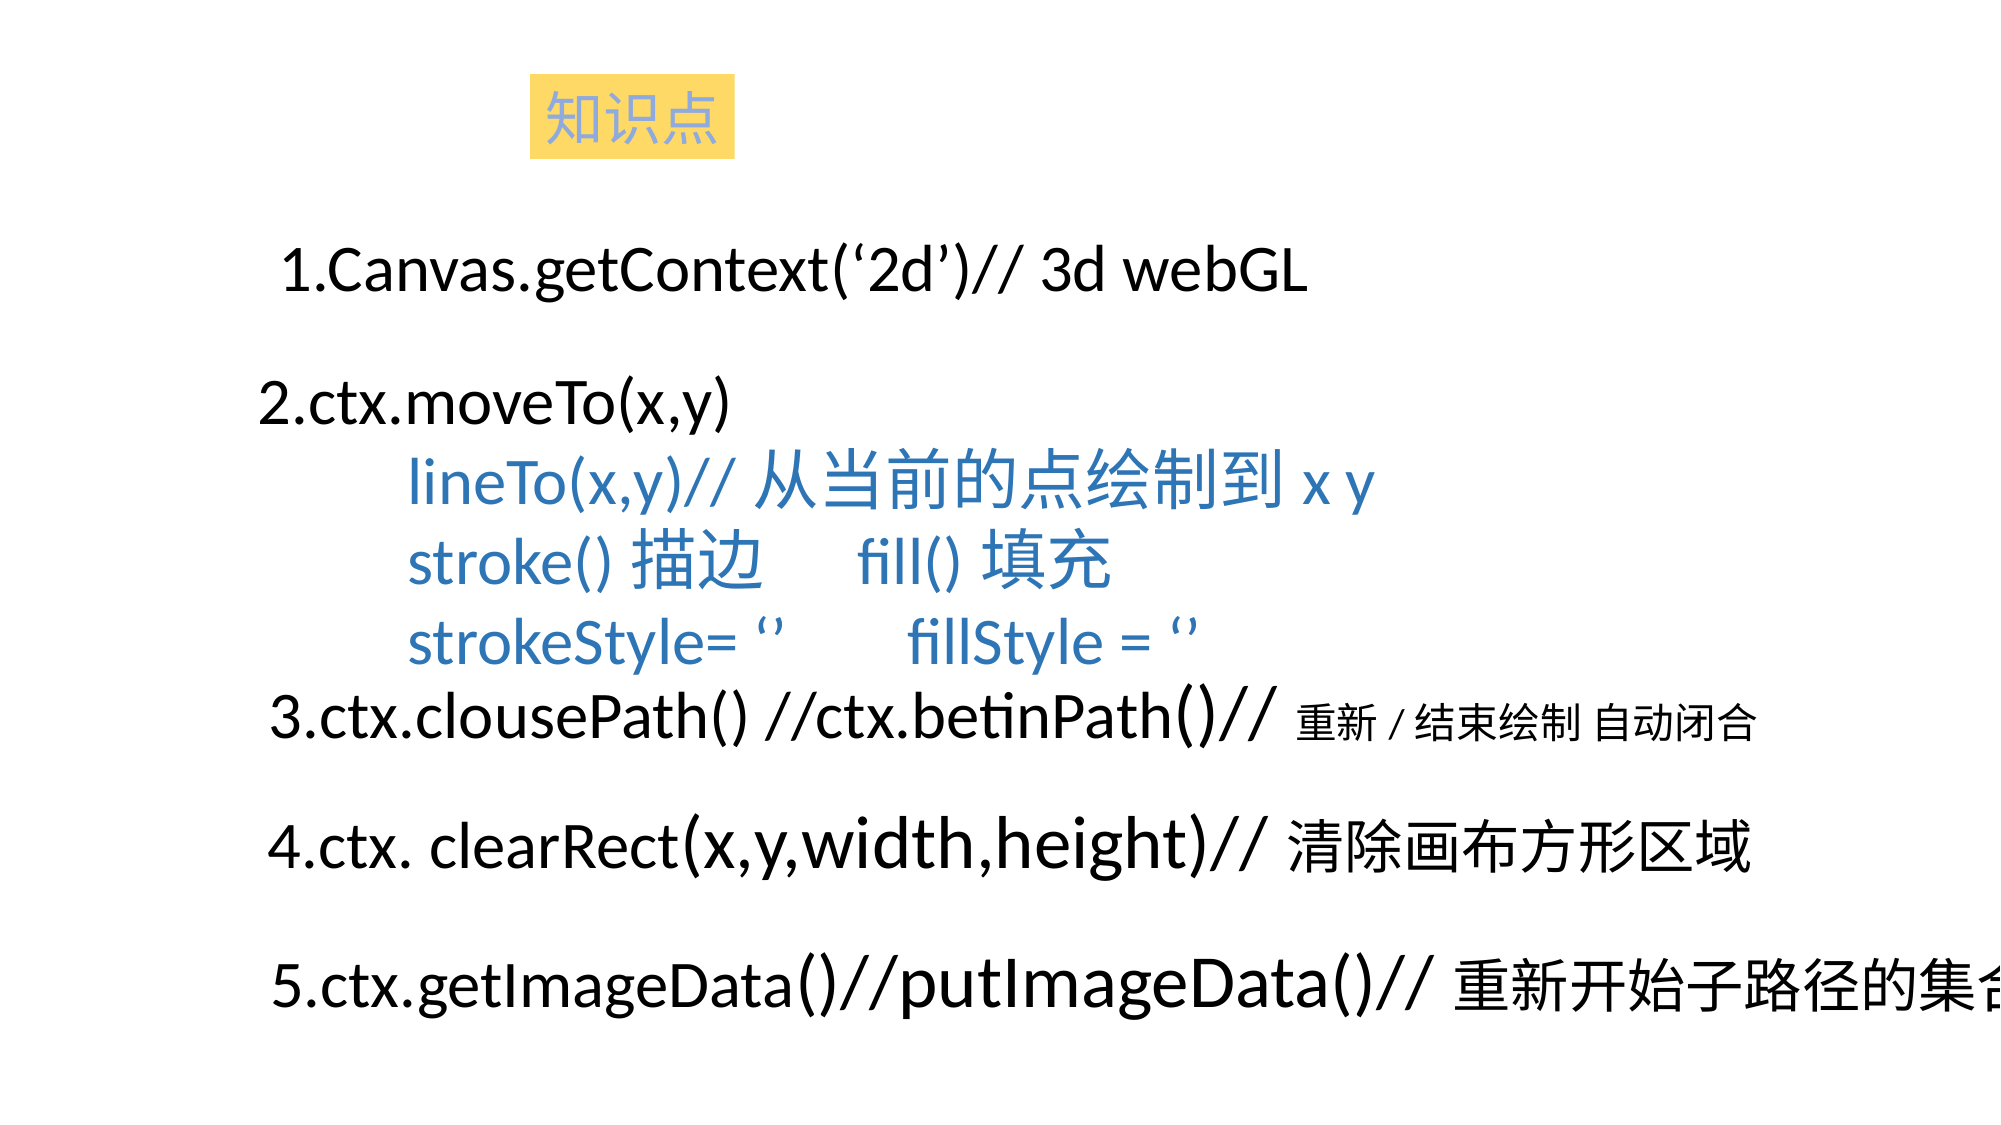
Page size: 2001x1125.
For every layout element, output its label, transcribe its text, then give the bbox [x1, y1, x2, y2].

text_box 3.ctx.clousePath() //ctx.betinPath()//重新/结束绘制 自动闭合 [254, 655, 2000, 761]
text_box 2.ctx.moveTo(x,y) lineTo(x,y)//从当前的点绘制到x y stroke()描边 fill()填充 strokeStyle= ‘’ fillStyle = ‘’ [242, 350, 1392, 685]
text_box 知识点 [530, 74, 735, 159]
text_box 5.ctx.getImageData()//putImageData()//重新开始子路径的集合 [170, 924, 2000, 1030]
text_box 4.ctx. clearRect(x,y,width,height)//清除画布方形区域 [168, 785, 1768, 891]
text_box 1.Canvas.getContext(‘2d’)// 3d webGL [263, 217, 1344, 313]
